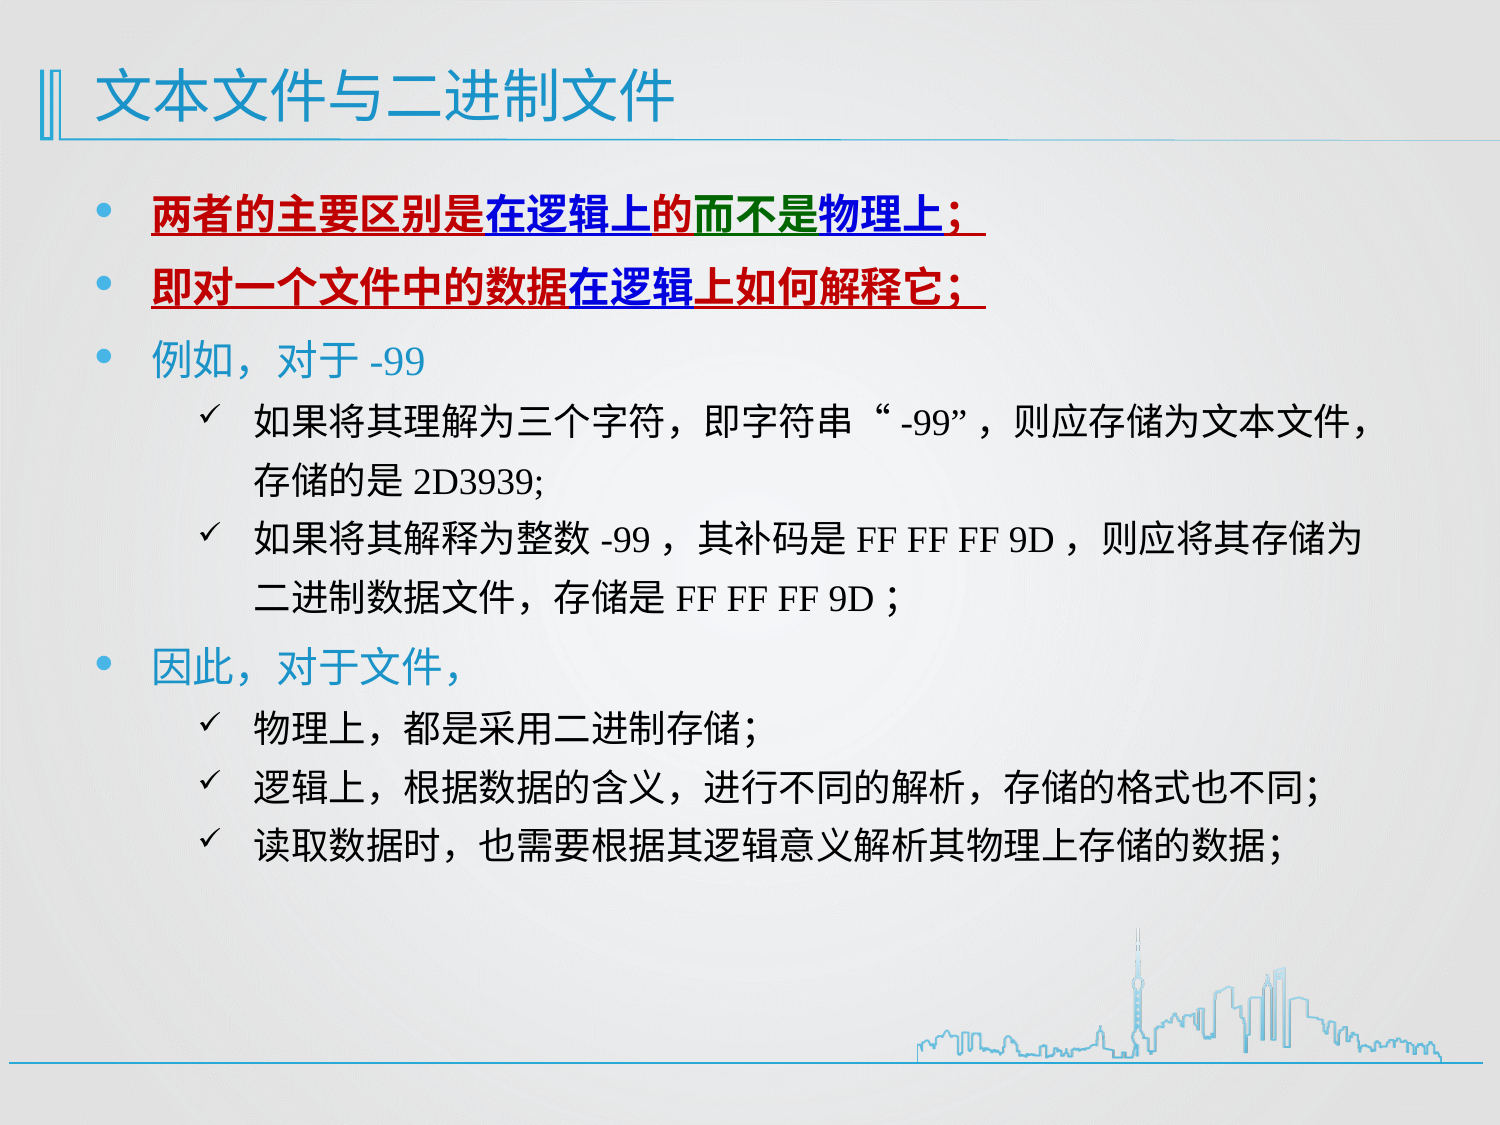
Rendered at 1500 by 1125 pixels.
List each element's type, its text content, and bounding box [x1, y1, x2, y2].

title 文本文件与二进制文件 [79, 41, 1407, 138]
list 两者的主要区别是在逻辑上的而不是物理上； 即对一个文件中的数据在逻辑上如何解释它； 例如，对于-99 如果将其理解为三个字符，即字符串“-99”，则应存储为文本文件，存储的是2D3939; 如果将其解释为整数-99，其补码是FF FF FF 9D，则应将其存储为二进制数据文件，存储是FF FF FF 9D； 因此，对于文件， 物理上，都是采用二进制存储； 逻辑上，根据数据的含义，进行不同的解析，存储的格式也不同； 读取数据时，也需要根据其逻辑意义解析其物理上存储的数据； [79, 186, 1407, 1063]
picture [0, 0, 1500, 1125]
